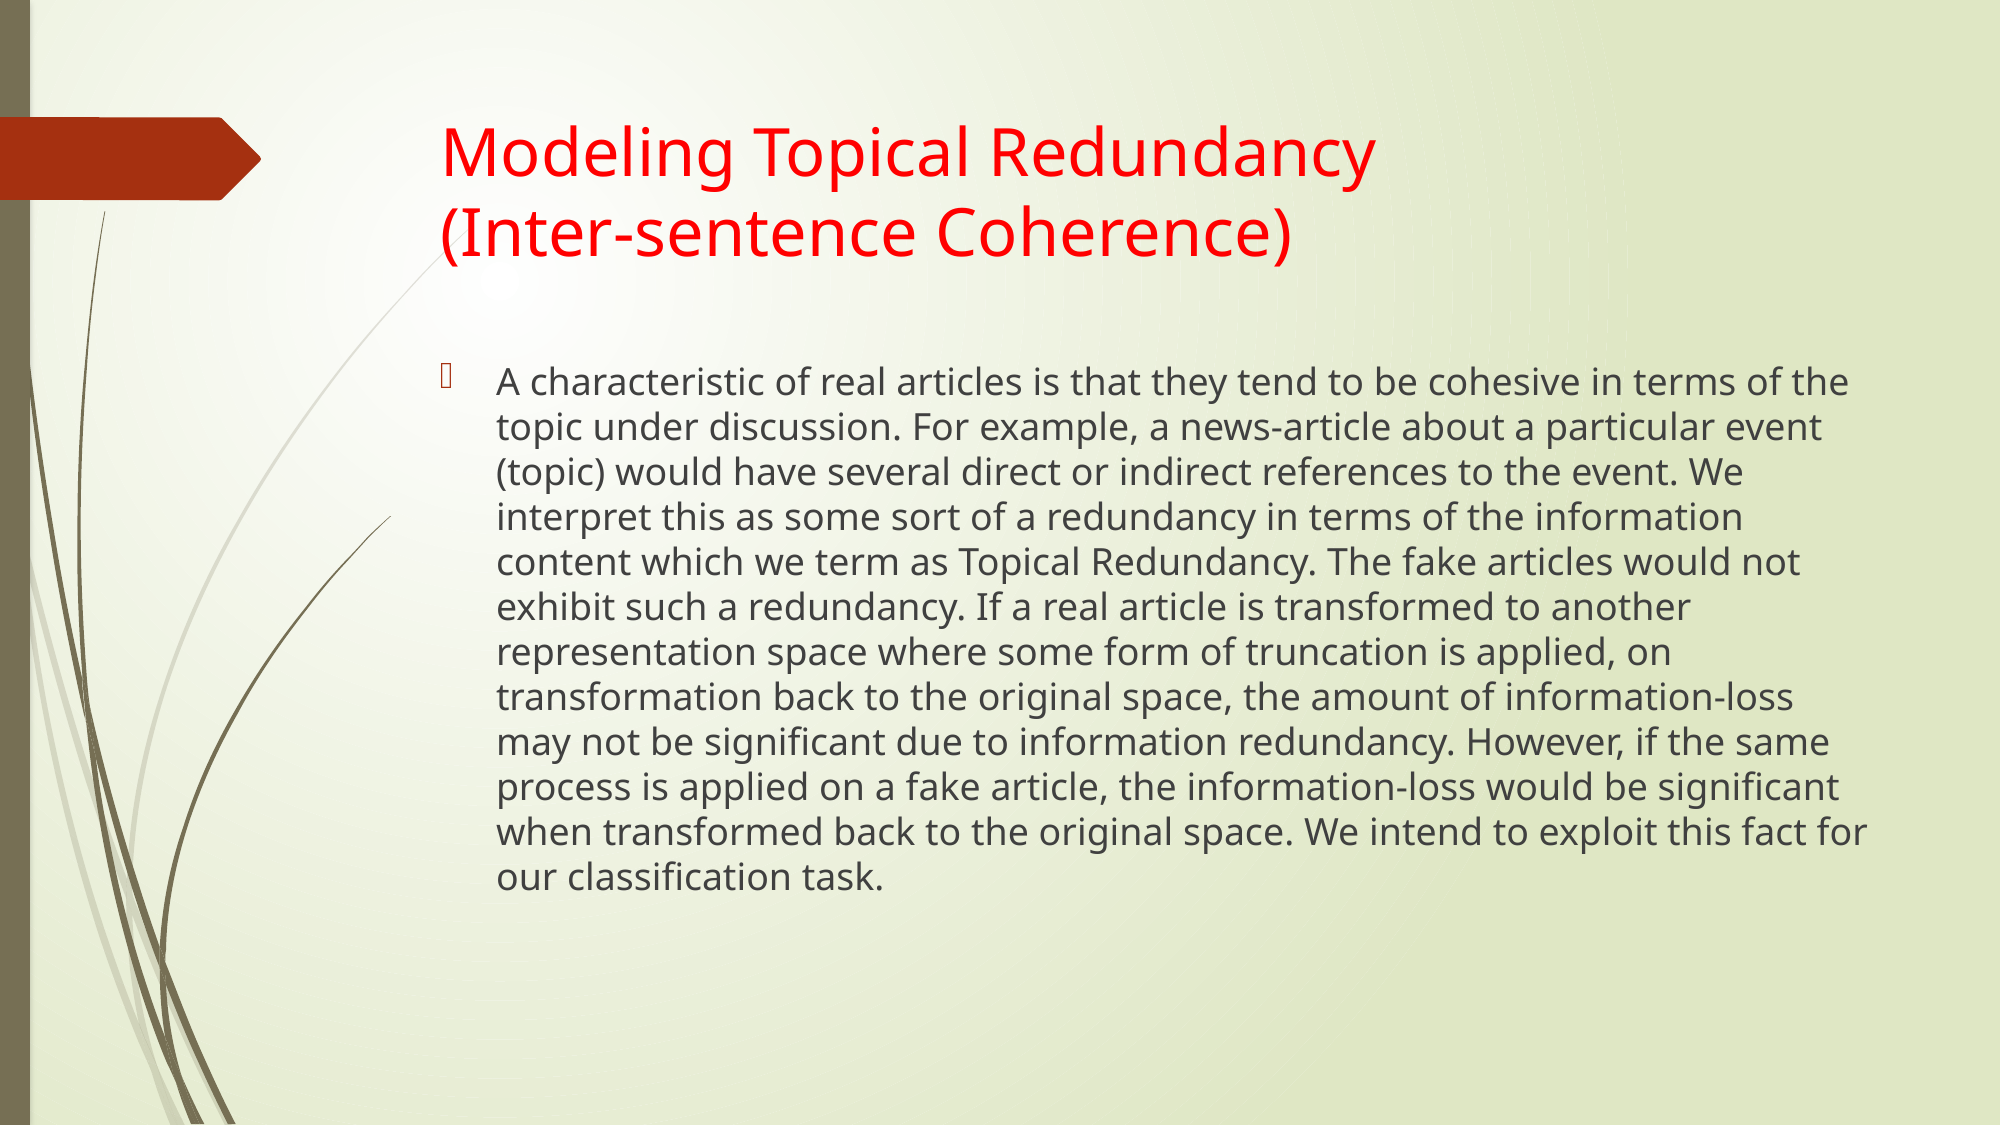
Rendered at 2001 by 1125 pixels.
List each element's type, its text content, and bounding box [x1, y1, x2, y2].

title Modeling Topical Redundancy (Inter-sentence Coherence) [425, 102, 1598, 313]
list A characteristic of real articles is that they tend to be cohesive in terms of the topic under discussion. For example, a news-article about a particular event (topic) would have several direct or indirect references to the event. We interpret this as some sort of a redundancy in terms of the information content which we term as Topical Redundancy. The fake articles would not exhibit such a redundancy. If a real article is transformed to another representation space where some form of truncation is applied, on transformation back to the original space, the amount of information-loss may not be significant due to information redundancy. However, if the same process is applied on a fake article, the information-loss would be significant when transformed back to the original space. We intend to exploit this fact for our classification task. [424, 350, 1888, 970]
